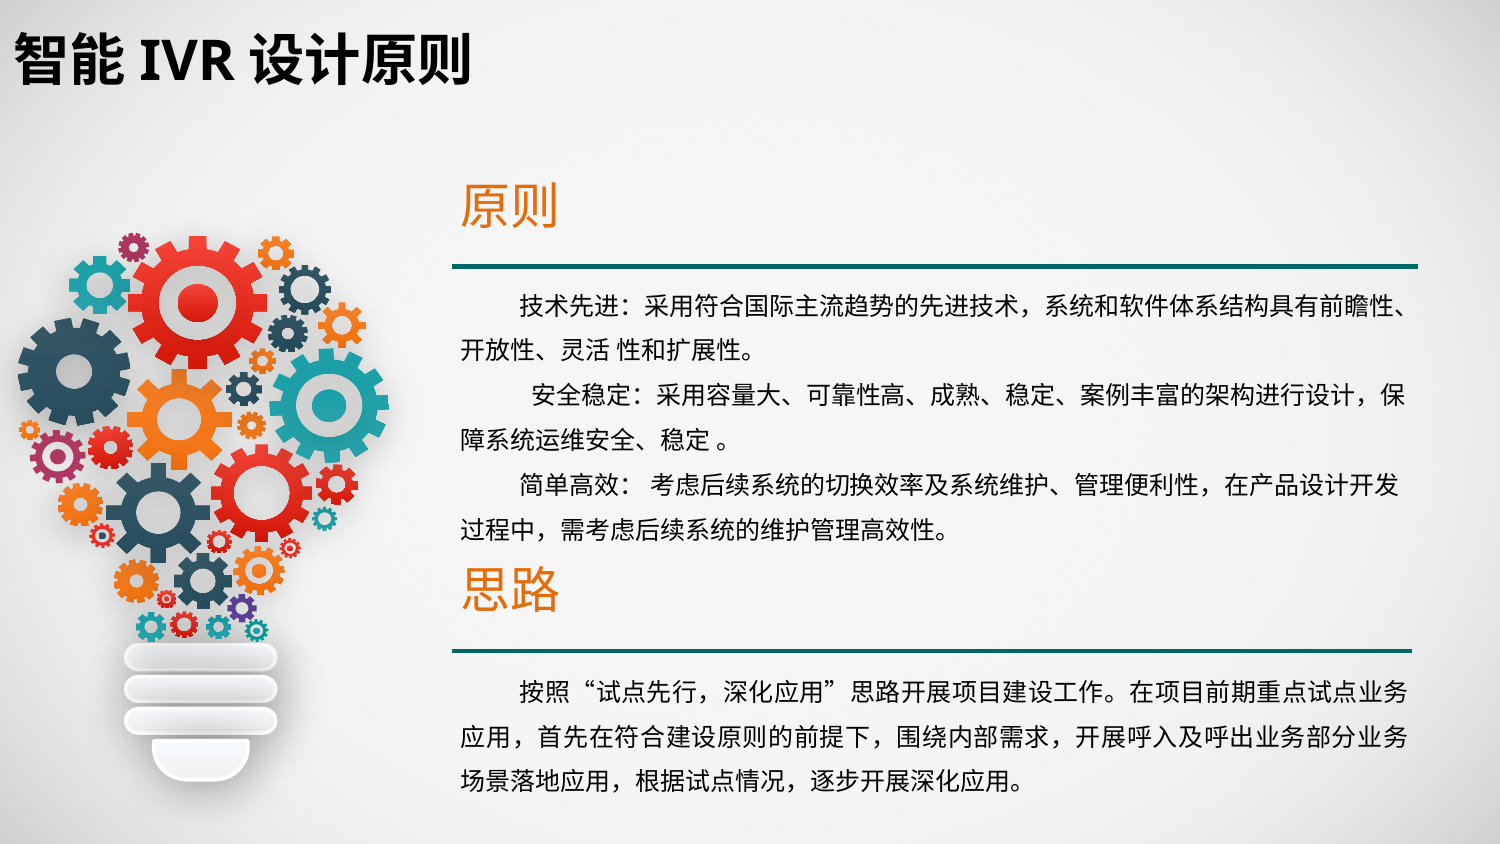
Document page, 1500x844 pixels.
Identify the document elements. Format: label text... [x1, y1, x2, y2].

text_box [445, 166, 1419, 267]
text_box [17, 232, 390, 780]
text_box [445, 551, 1412, 652]
text_box 按照“试点先行，深化应用”思路开展项目建设工作。在项目前期重点试点业务应用，首先在符合建设原则的前提下，围绕内部需求，开展呼入及呼出业务部分业务场景落地应用，根据试点情况，逐步开展深化应用。 [445, 653, 1425, 804]
picture [0, 0, 1500, 844]
text_box 技术先进：采用符合国际主流趋势的先进技术，系统和软件体系结构具有前瞻性、开放性、灵活 性和扩展性。 安全稳定：采用容量大、可靠性高、成熟、稳定、案例丰富的架构进行设计，保障系统运维安全、稳定 。 简单高效： 考虑后续系统的切换效率及系统维护、管理便利性，在产品设计开发过程中，需考虑后续系统的维护管理高效性。 [445, 267, 1425, 552]
text_box 智能IVR设计原则 [0, 0, 1350, 100]
